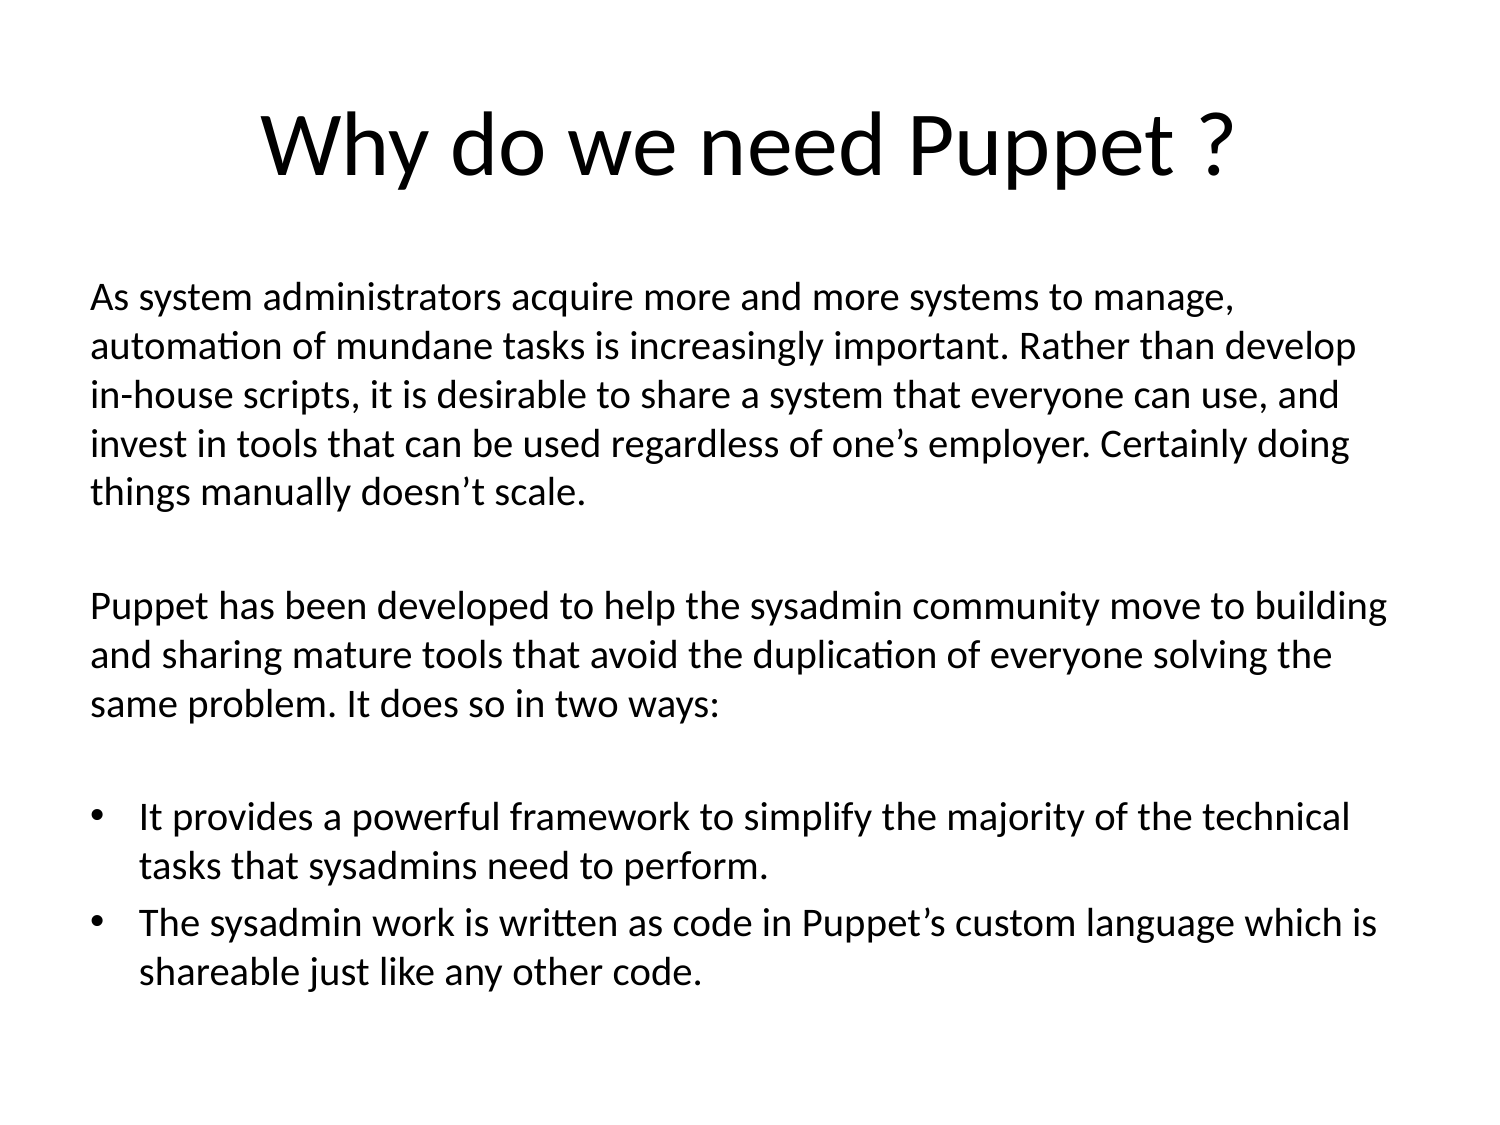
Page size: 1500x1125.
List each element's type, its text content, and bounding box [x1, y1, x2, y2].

list As system administrators acquire more and more systems to manage, automation of mundane tasks is increasingly important. Rather than develop in-house scripts, it is desirable to share a system that everyone can use, and invest in tools that can be used regardless of one’s employer. Certainly doing things manually doesn’t scale. Puppet has been developed to help the sysadmin community move to building and sharing mature tools that avoid the duplication of everyone solving the same problem. It does so in two ways: It provides a powerful framework to simplify the majority of the technical tasks that sysadmins need to perform. The sysadmin work is written as code in Puppet’s custom language which is shareable just like any other code. [75, 262, 1425, 1005]
title Why do we need Puppet ? [75, 45, 1425, 233]
